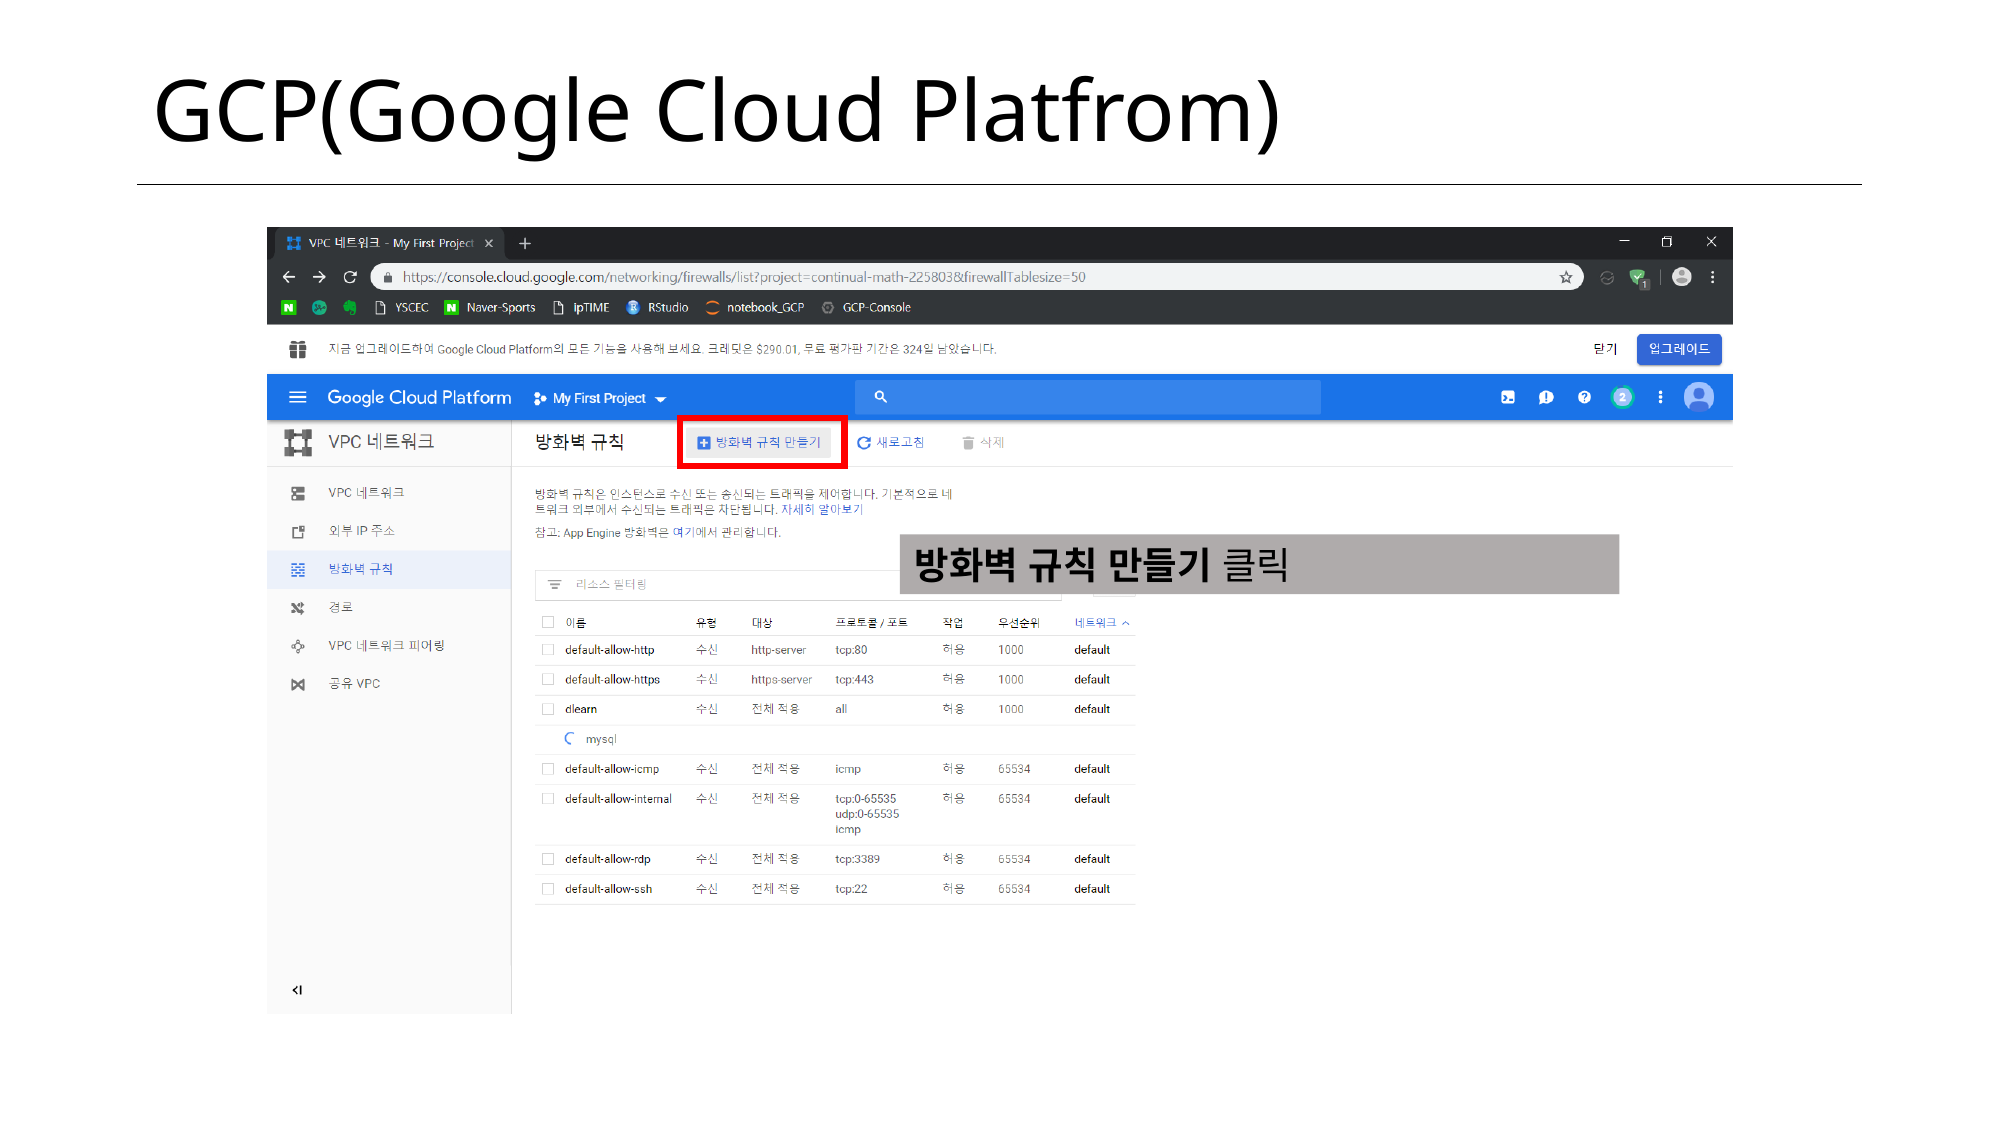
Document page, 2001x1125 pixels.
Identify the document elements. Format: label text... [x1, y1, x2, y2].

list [267, 227, 1733, 1014]
title GCP(Google Cloud Platfrom) [137, 59, 1863, 168]
